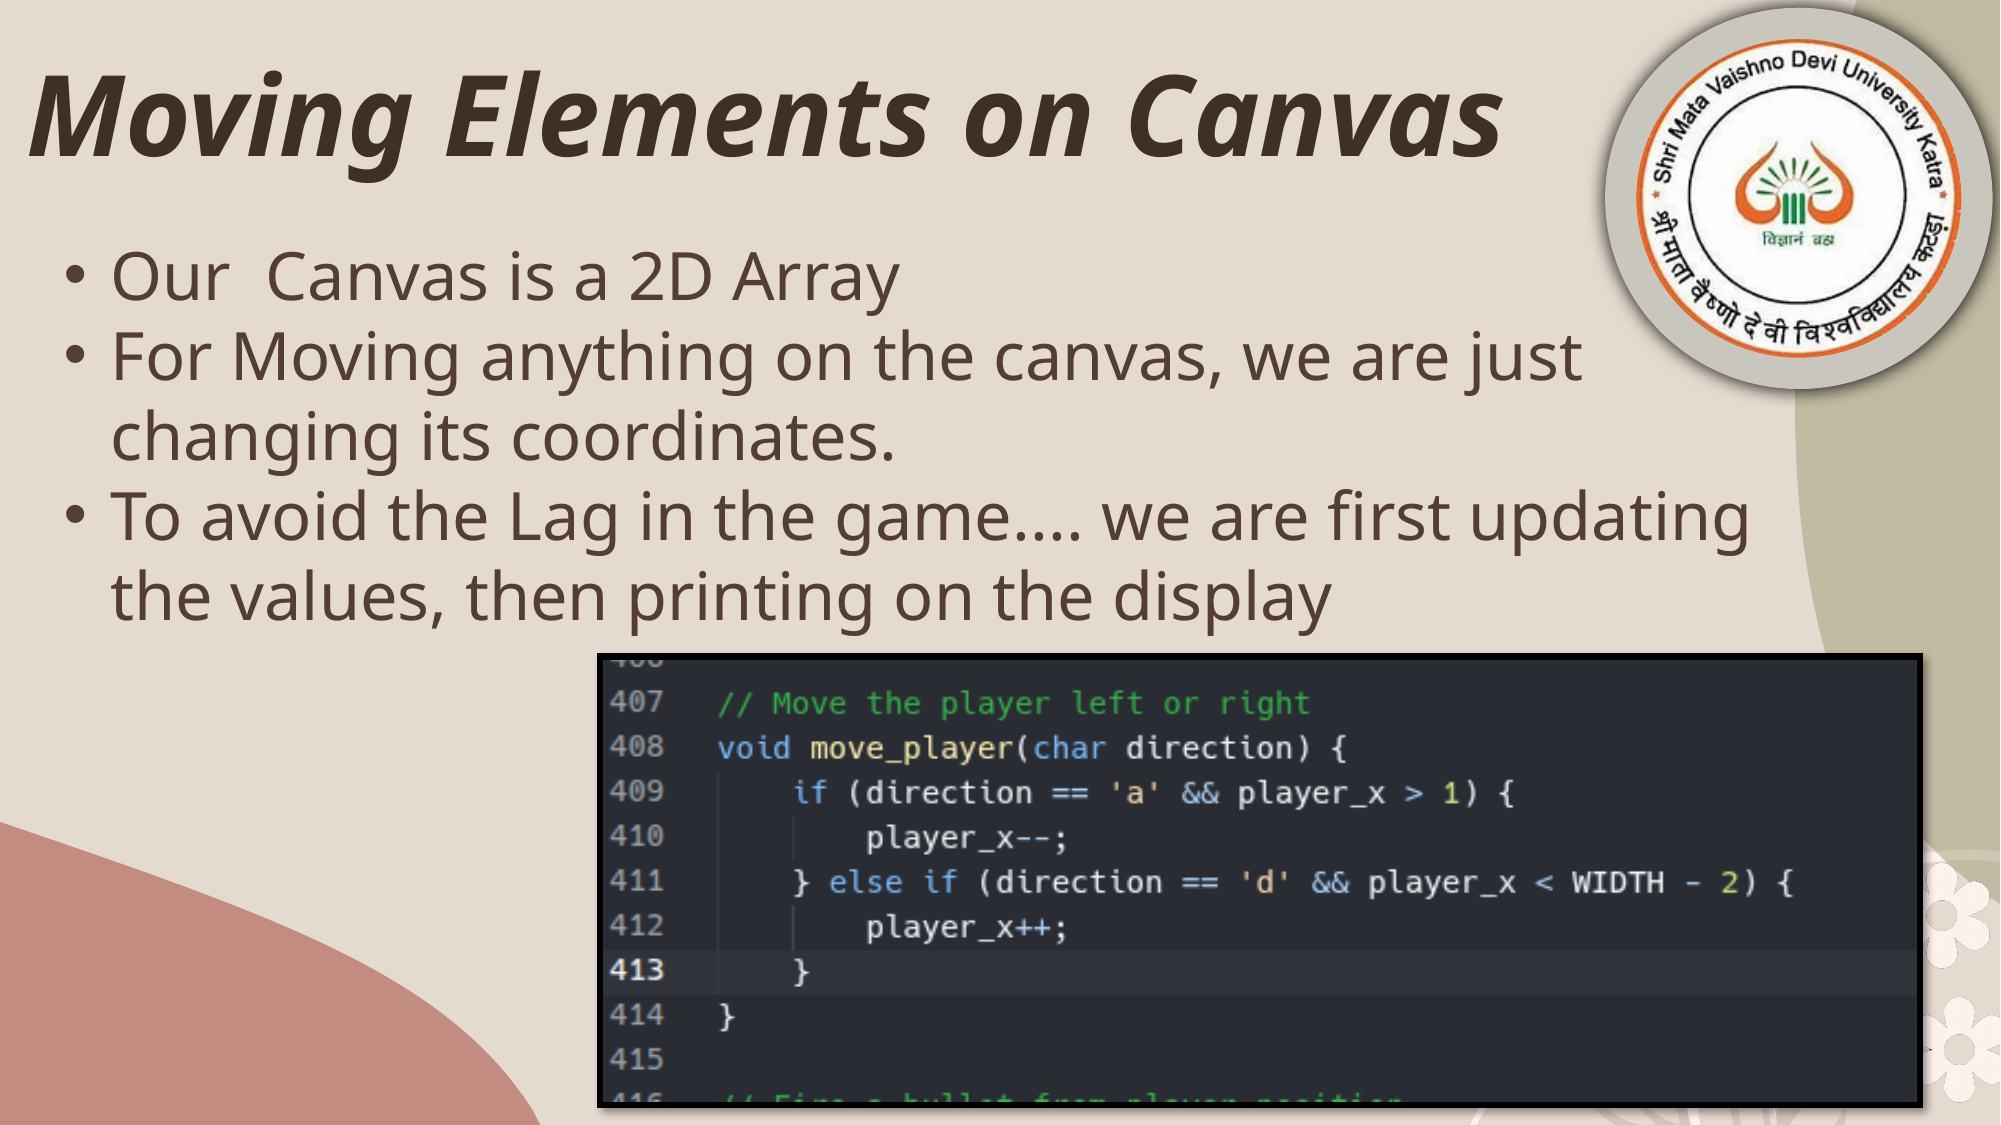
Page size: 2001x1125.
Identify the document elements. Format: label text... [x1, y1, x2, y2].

text_box Our Canvas is a 2D Array For Moving anything on the canvas, we are just changing its coordinates. To avoid the Lag in the game.... we are first updating the values, then printing on the display [48, 226, 1797, 721]
picture [1620, 23, 1977, 374]
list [603, 659, 1917, 1102]
picture [1883, 840, 2000, 1125]
title Moving Elements on Canvas [11, 1, 1689, 189]
